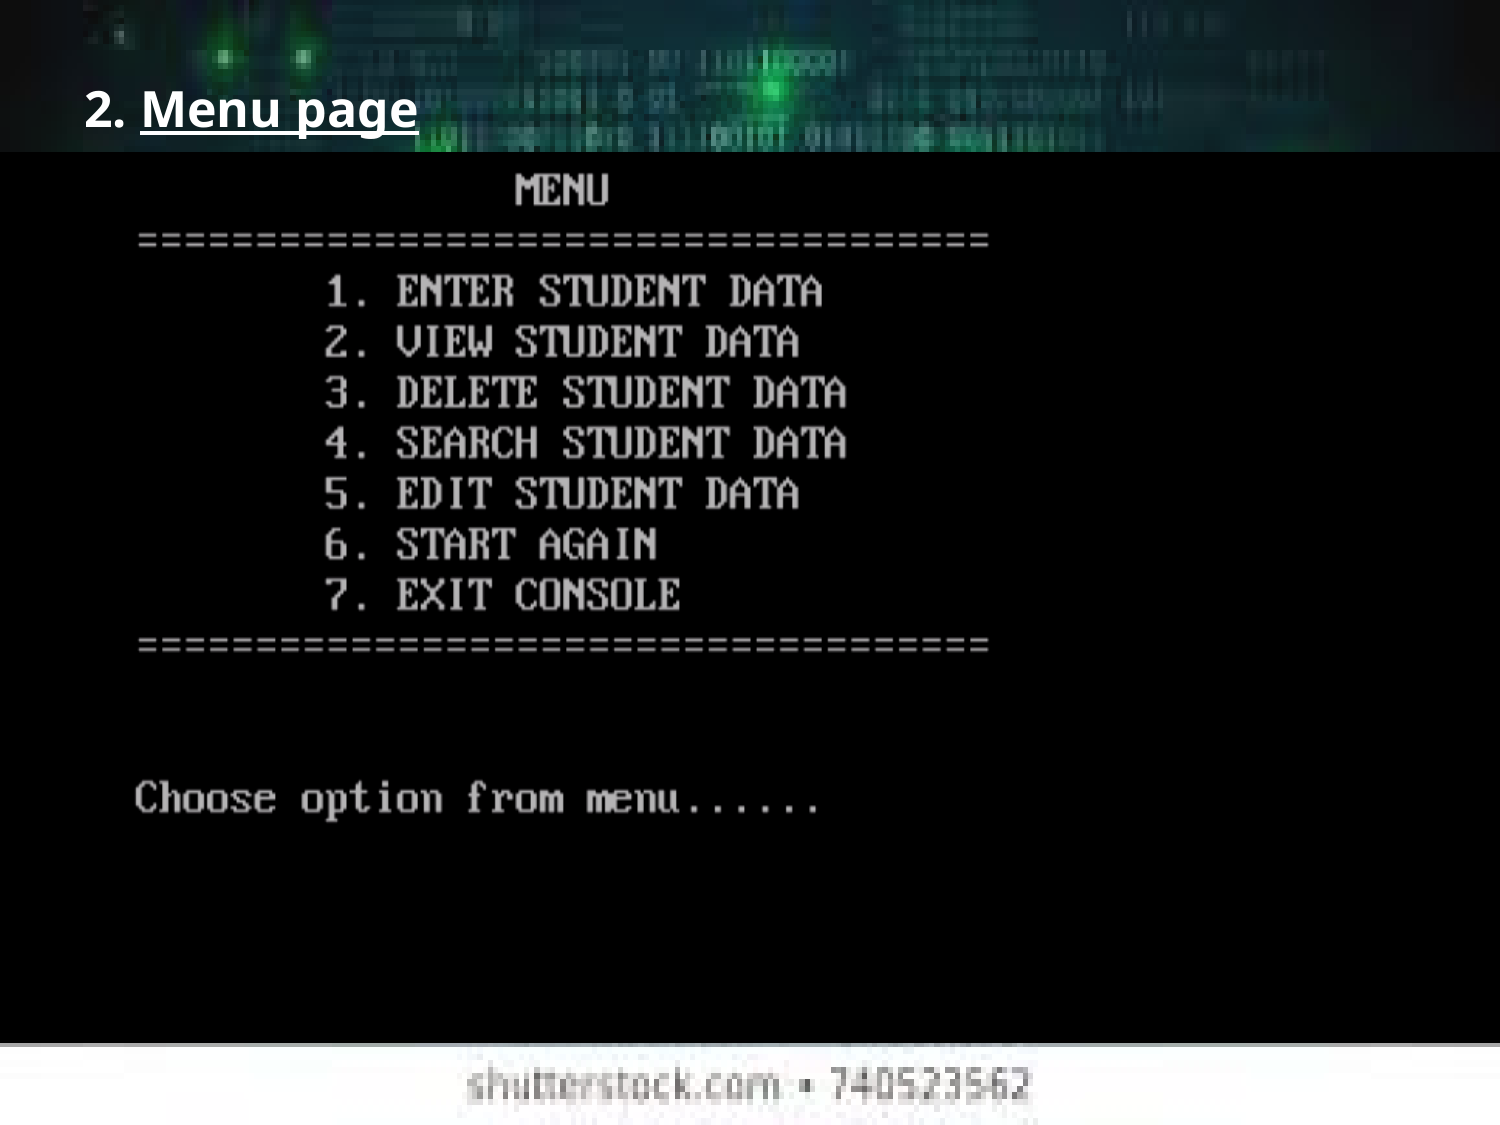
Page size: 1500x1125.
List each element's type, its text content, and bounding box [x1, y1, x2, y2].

subtitle 2. Menu page [0, 1053, 1500, 1125]
subtitle 2. Menu page [0, 0, 1500, 152]
picture [0, 152, 1500, 1044]
